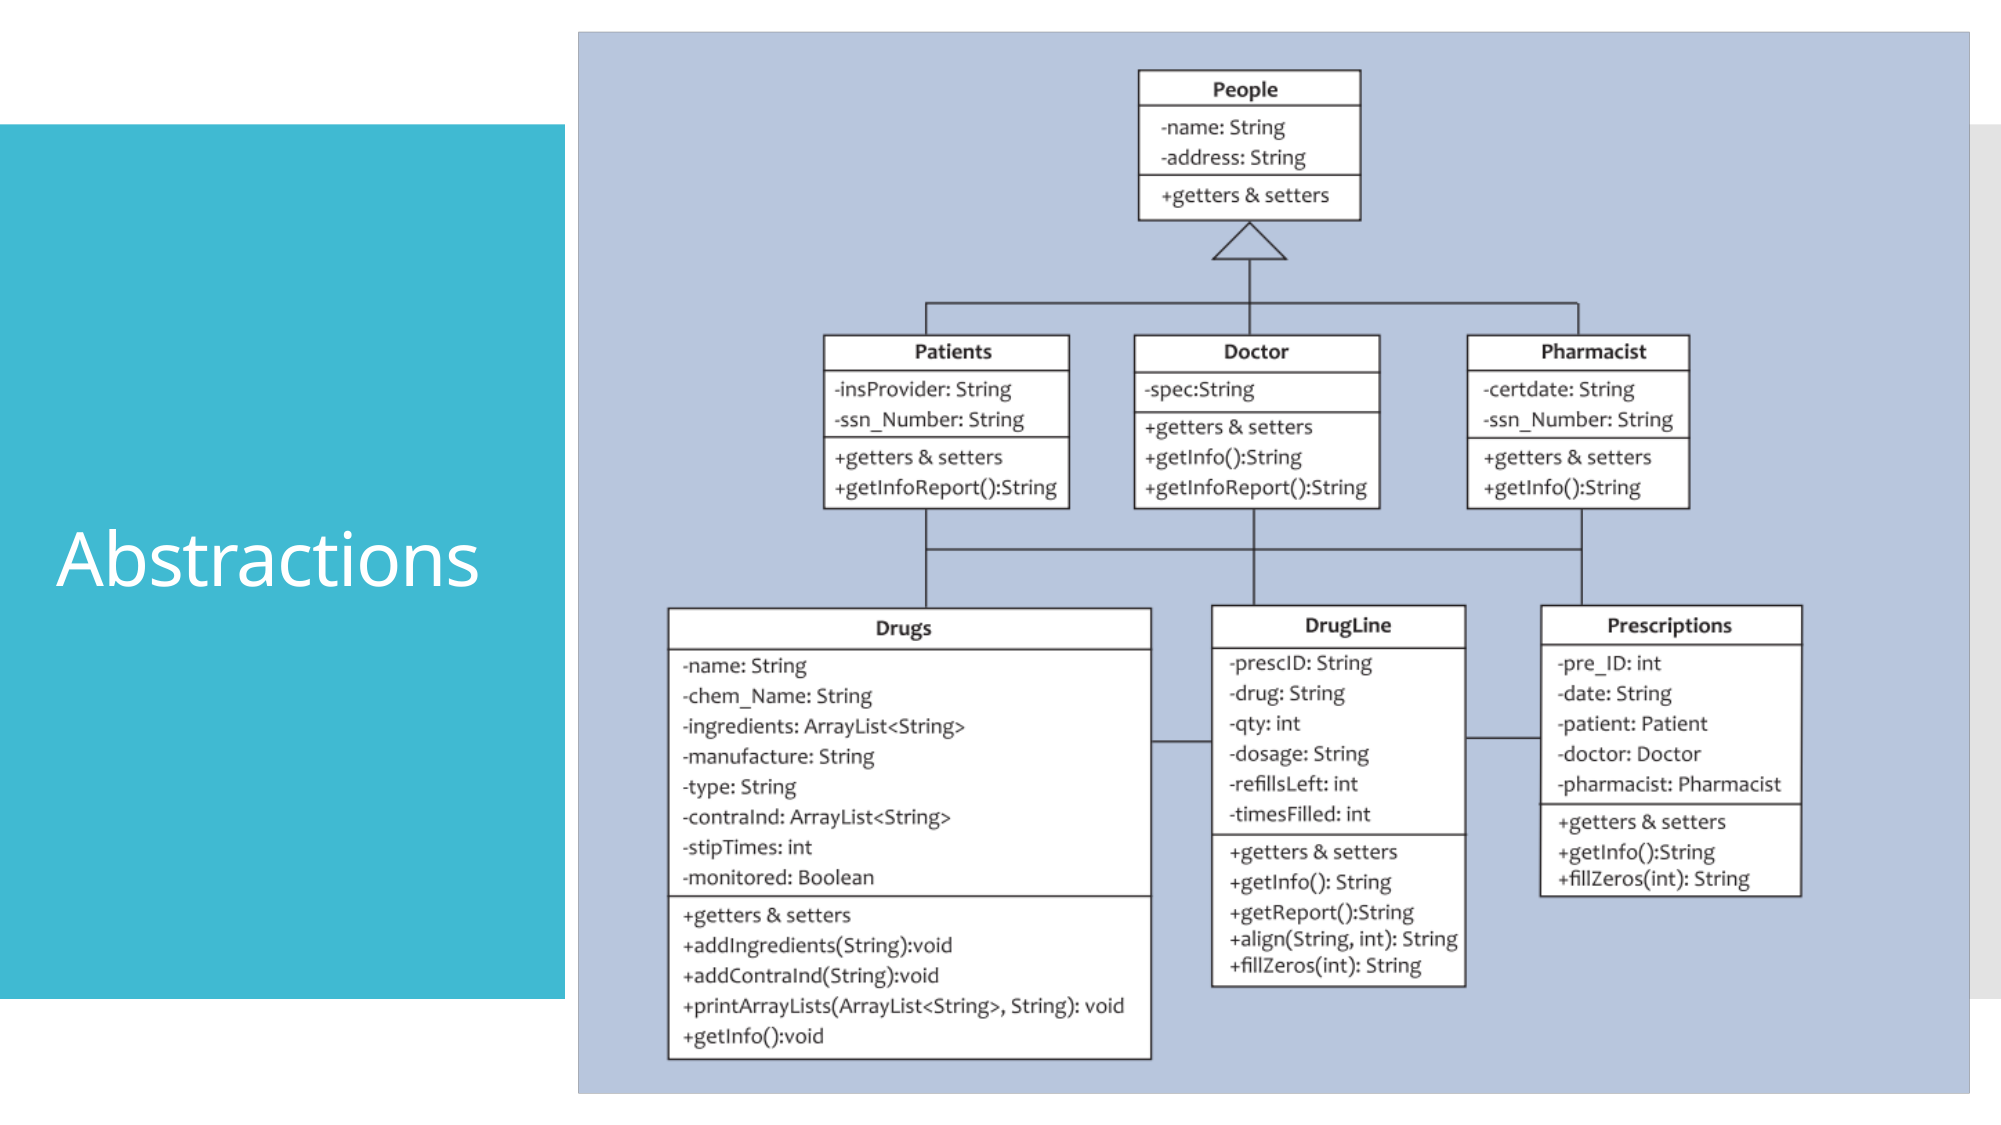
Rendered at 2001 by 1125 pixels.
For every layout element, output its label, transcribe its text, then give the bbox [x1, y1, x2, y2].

picture [543, 0, 2000, 1125]
title Abstractions [41, 184, 525, 940]
